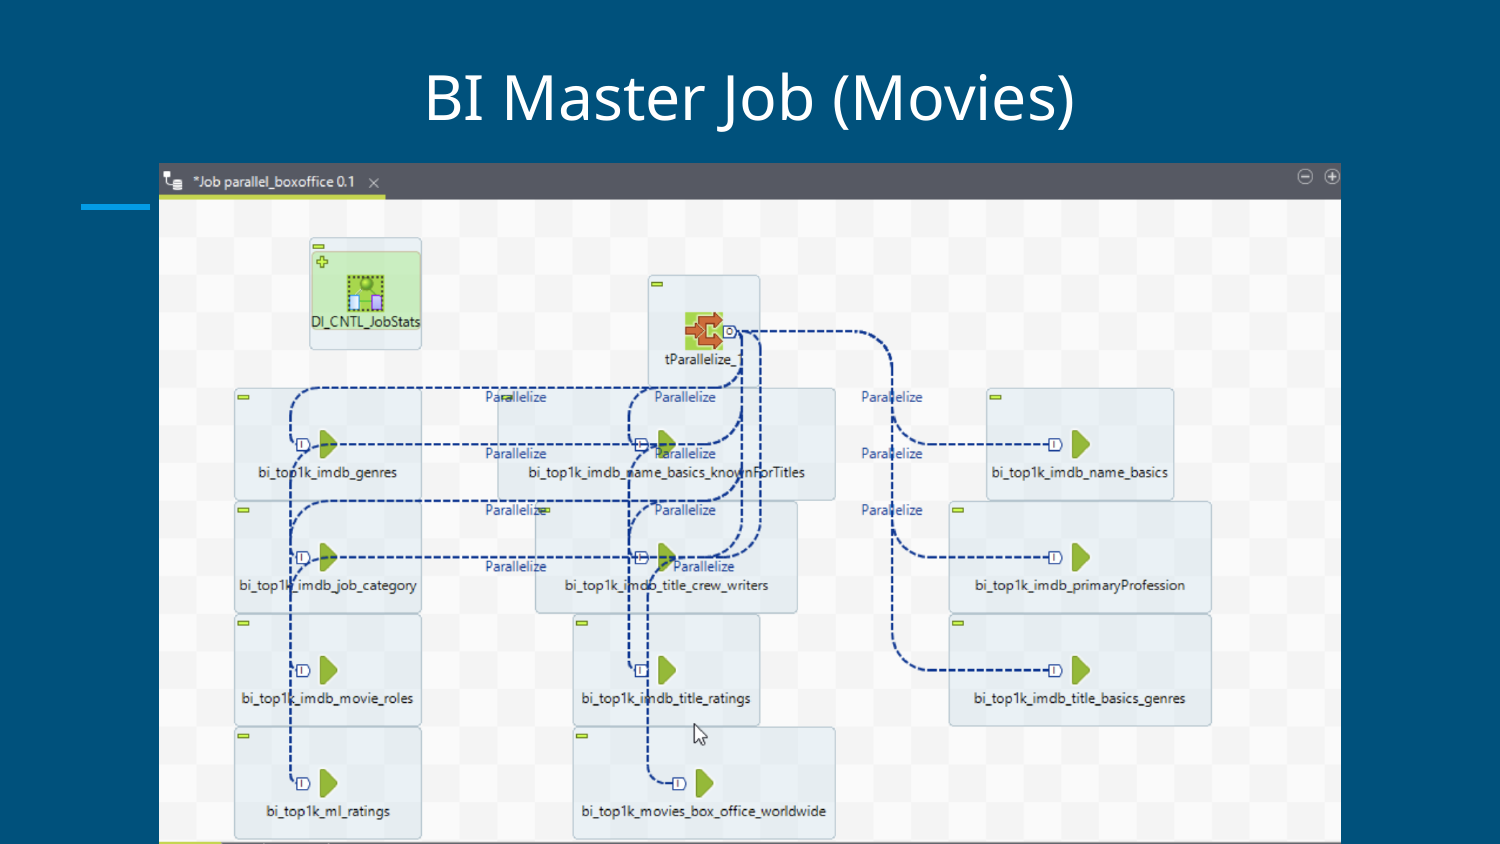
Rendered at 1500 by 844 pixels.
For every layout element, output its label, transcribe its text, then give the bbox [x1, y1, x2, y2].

picture [160, 164, 1340, 844]
title BI Master Job (Movies) [63, 35, 1437, 148]
